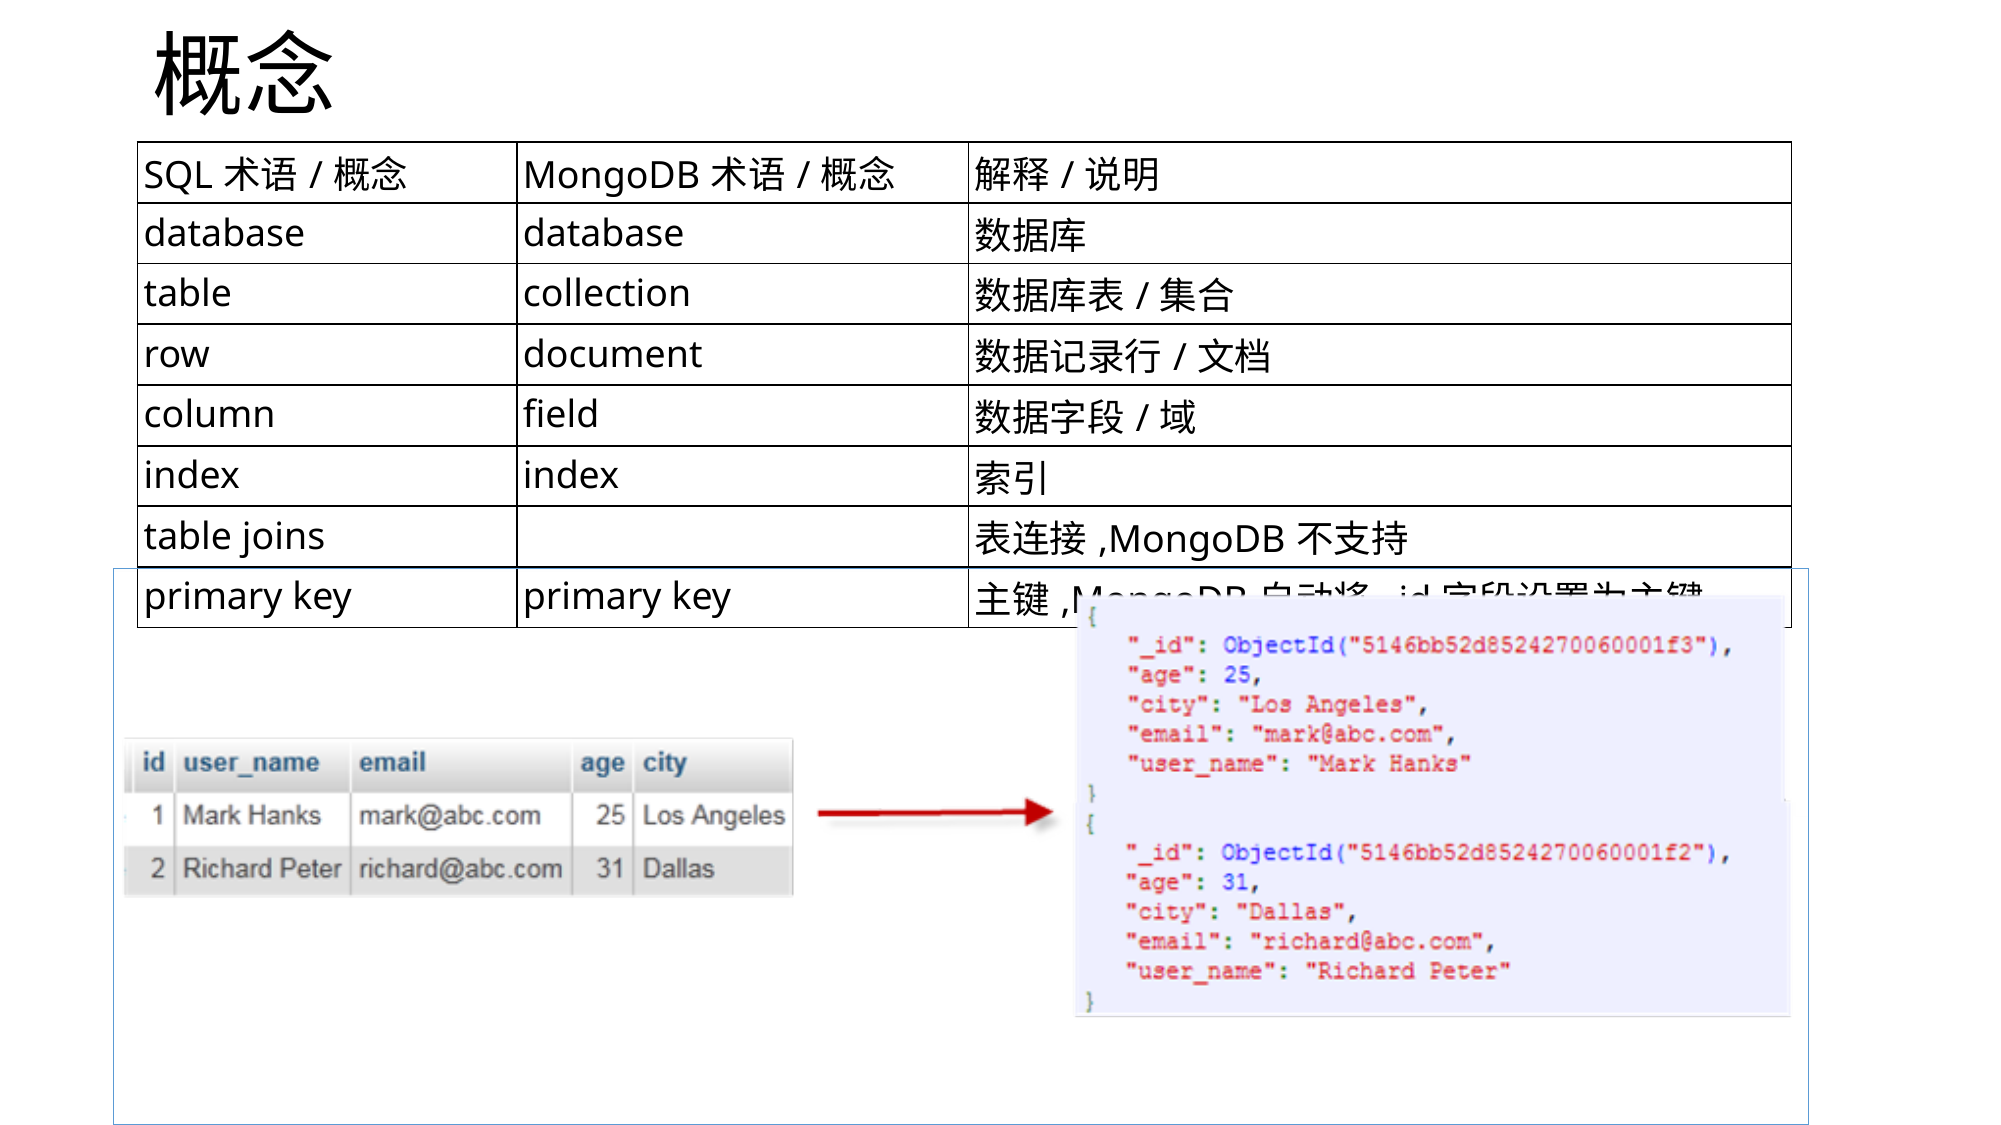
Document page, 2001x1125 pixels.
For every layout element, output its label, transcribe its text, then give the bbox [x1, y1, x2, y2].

table_cell row [138, 325, 516, 384]
table_cell 表连接,MongoDB不支持 [969, 507, 1791, 566]
table_cell 数据库表/集合 [969, 264, 1791, 323]
table_cell column [138, 386, 516, 445]
table_cell 索引 [969, 447, 1791, 505]
table_cell 数据记录行/文档 [969, 325, 1791, 384]
table_cell table joins [138, 507, 516, 566]
table_header 解释/说明 [969, 143, 1791, 202]
table_cell 数据库 [969, 204, 1791, 263]
title 概念 [137, 0, 1863, 159]
table_cell index [518, 447, 968, 505]
table_cell [518, 507, 968, 566]
table_cell field [518, 386, 968, 445]
picture [113, 568, 1809, 1125]
table_cell database [138, 204, 516, 263]
table_header SQL术语/概念 [138, 143, 516, 202]
table_cell 数据字段/域 [969, 386, 1791, 445]
table_cell database [518, 204, 968, 263]
table_header MongoDB术语/概念 [518, 143, 968, 202]
table_cell table [138, 264, 516, 323]
table_cell document [518, 325, 968, 384]
table_cell collection [518, 264, 968, 323]
table_cell index [138, 447, 516, 505]
